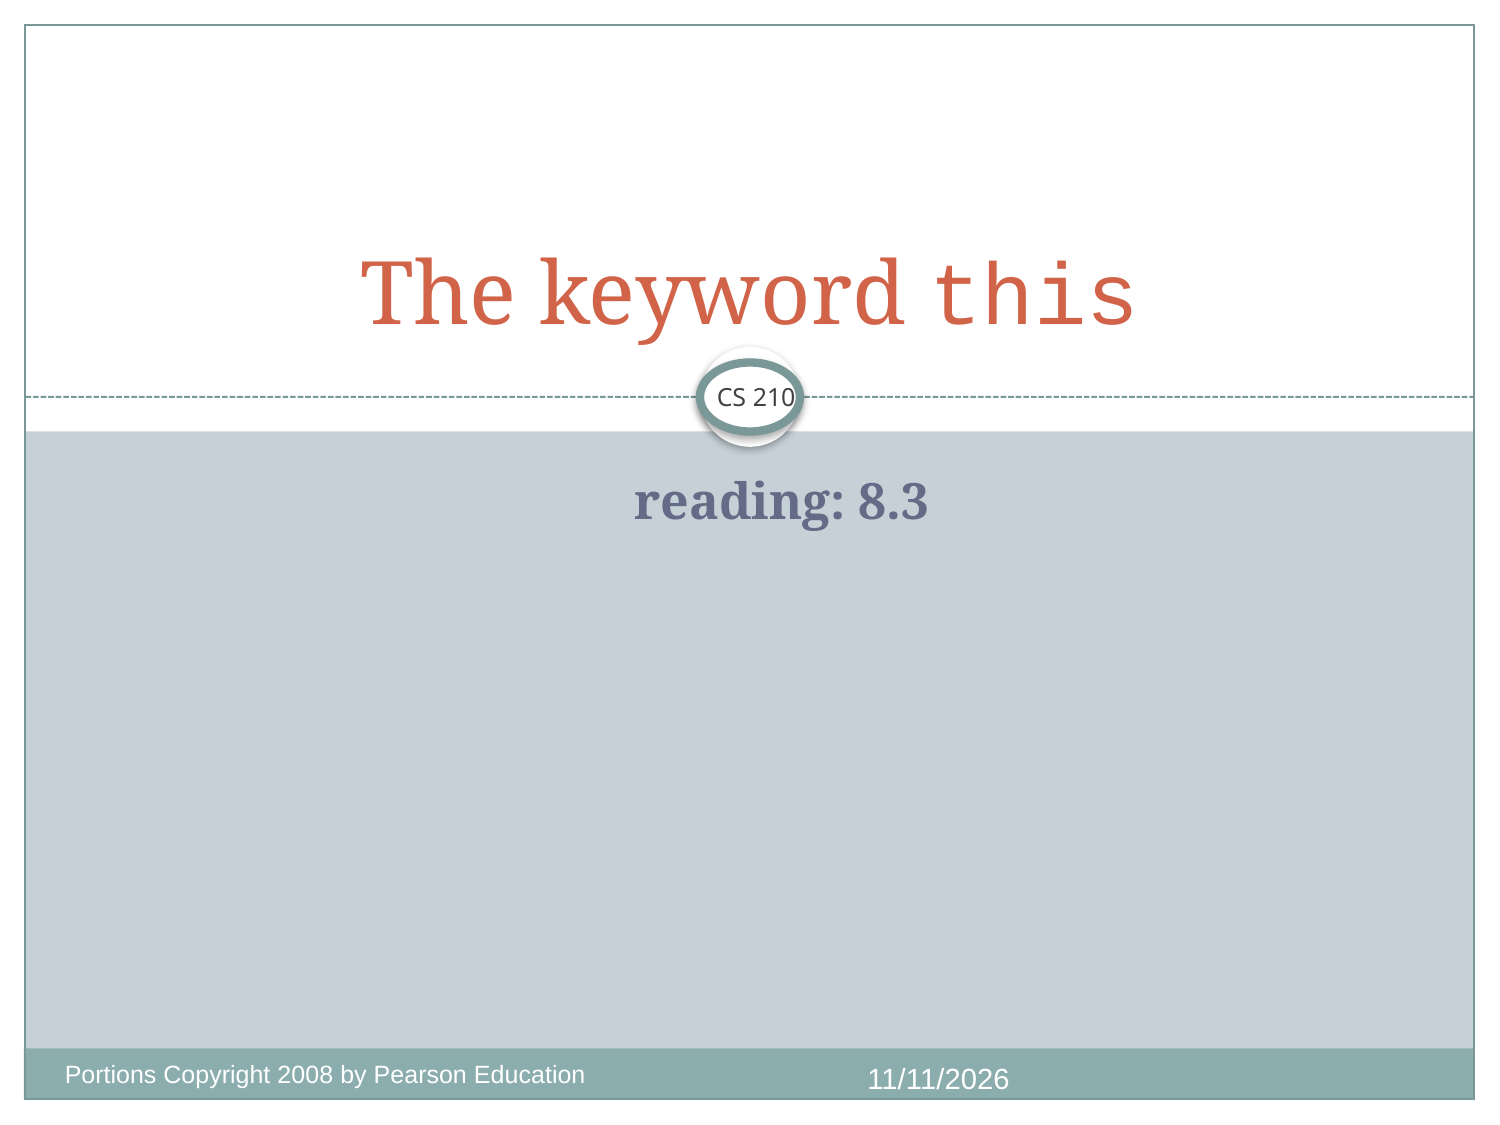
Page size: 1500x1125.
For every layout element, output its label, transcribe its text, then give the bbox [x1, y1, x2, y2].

slide_number CS 210 [687, 360, 825, 433]
title The keyword this [112, 62, 1388, 350]
footer Portions Copyright 2008 by Pearson Education [50, 1051, 663, 1112]
subtitle reading: 8.3 [225, 462, 1275, 750]
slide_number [774, 1052, 1025, 1113]
